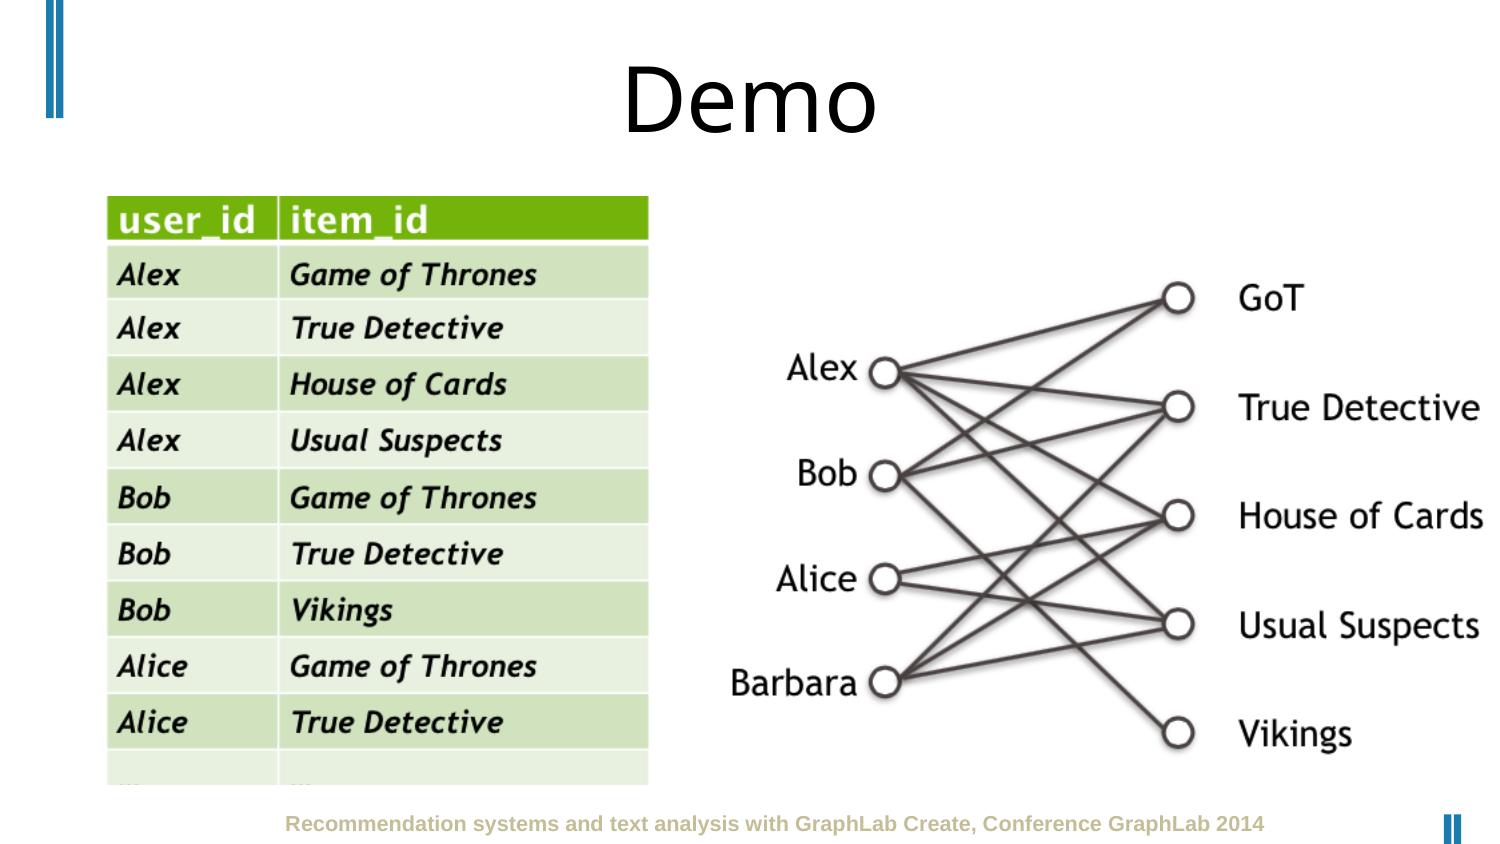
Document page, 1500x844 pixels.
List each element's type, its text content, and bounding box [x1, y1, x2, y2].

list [74, 196, 1500, 785]
text_box Recommendation systems and text analysis with GraphLab Create, Conference GraphLab 2014 [270, 797, 1280, 844]
title Demo [75, 33, 1425, 175]
